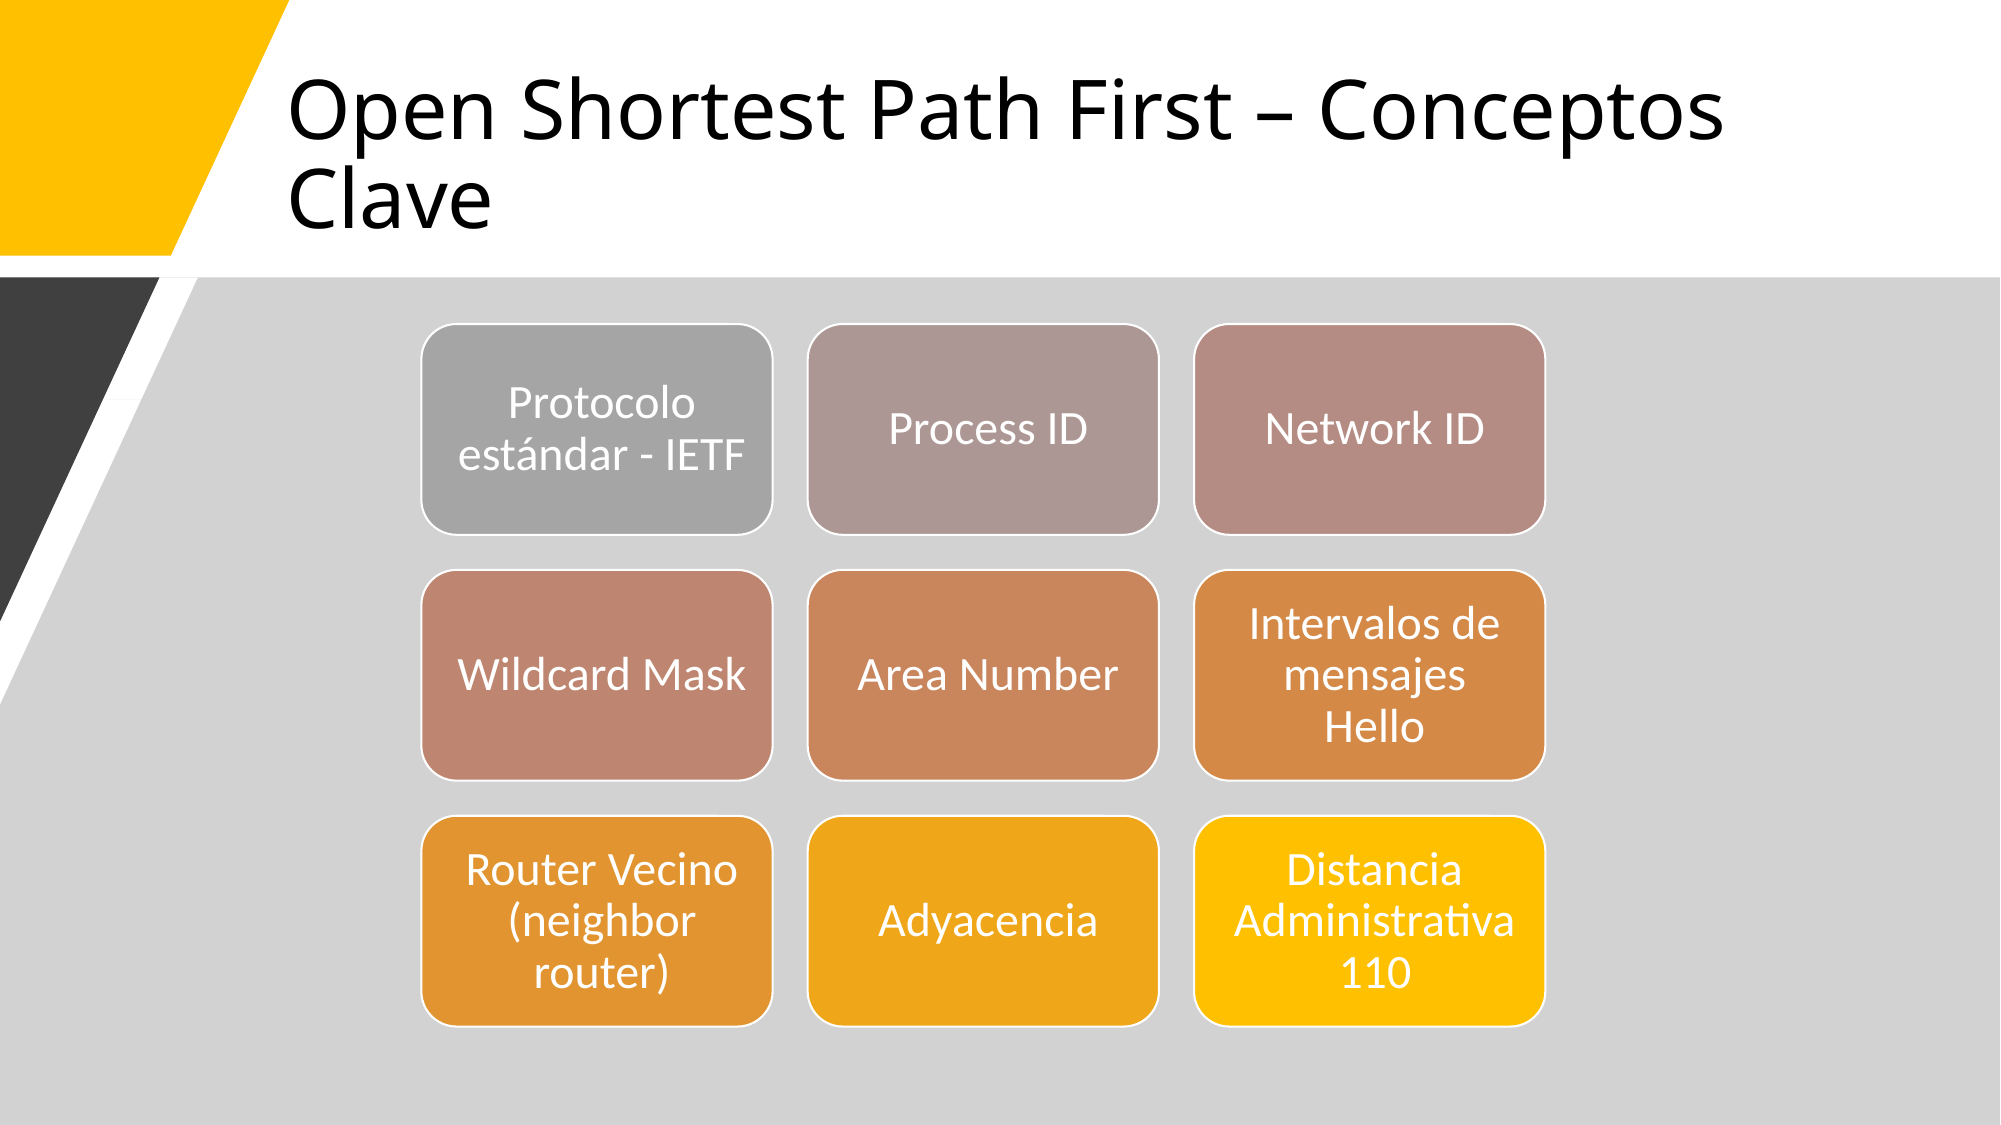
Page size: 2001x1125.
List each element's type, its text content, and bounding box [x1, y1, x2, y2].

text_box [0, 0, 291, 257]
text_box [0, 276, 2000, 1125]
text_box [421, 277, 1546, 1074]
title Open Shortest Path First – Conceptos Clave [271, 60, 1808, 255]
text_box [0, 276, 162, 622]
